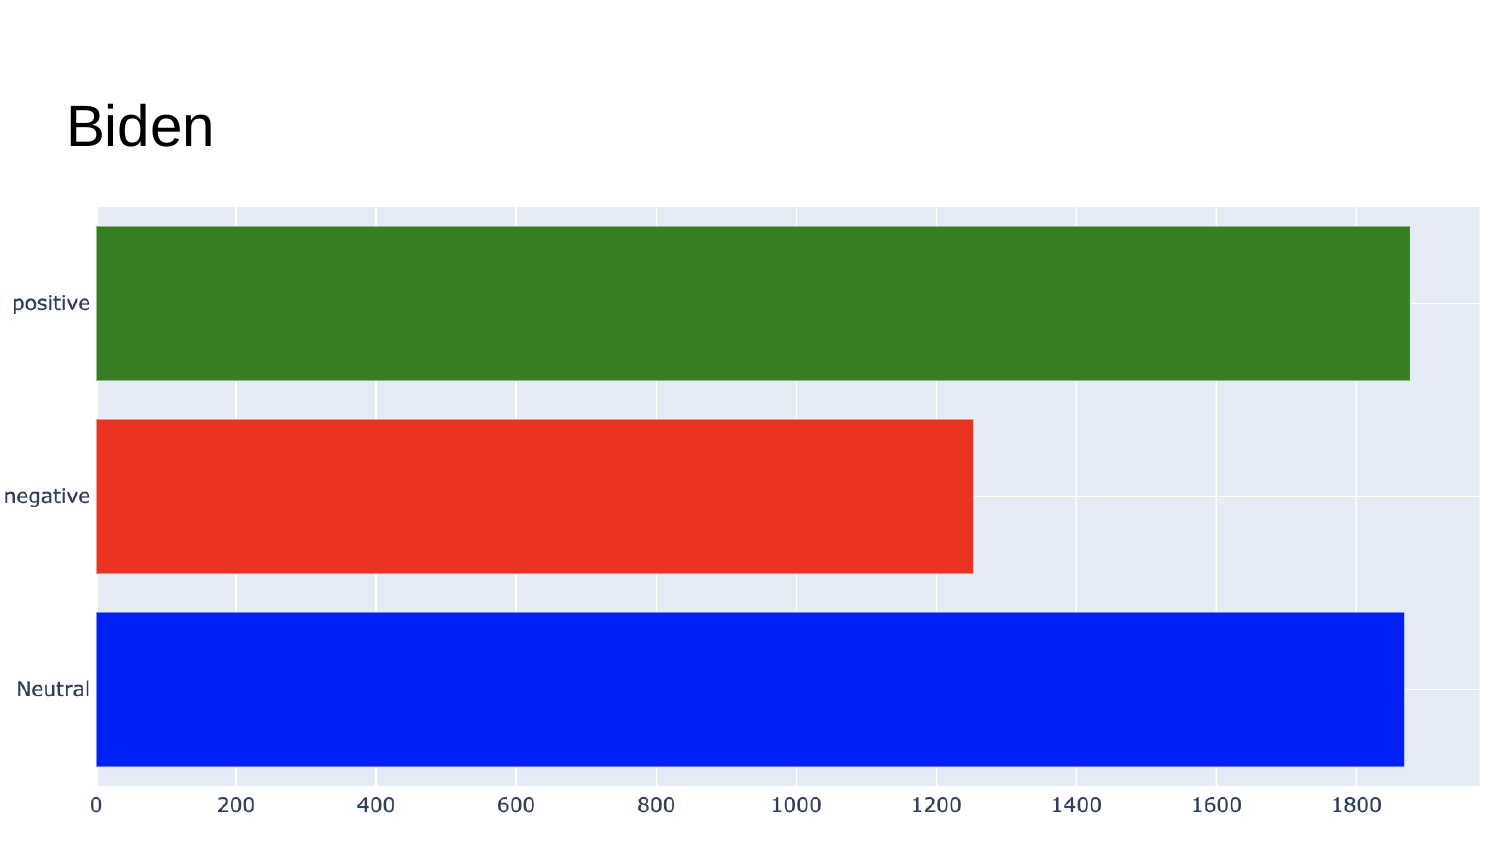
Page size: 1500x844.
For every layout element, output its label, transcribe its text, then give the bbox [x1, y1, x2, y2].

picture [0, 183, 1500, 832]
title Biden [51, 72, 1449, 167]
